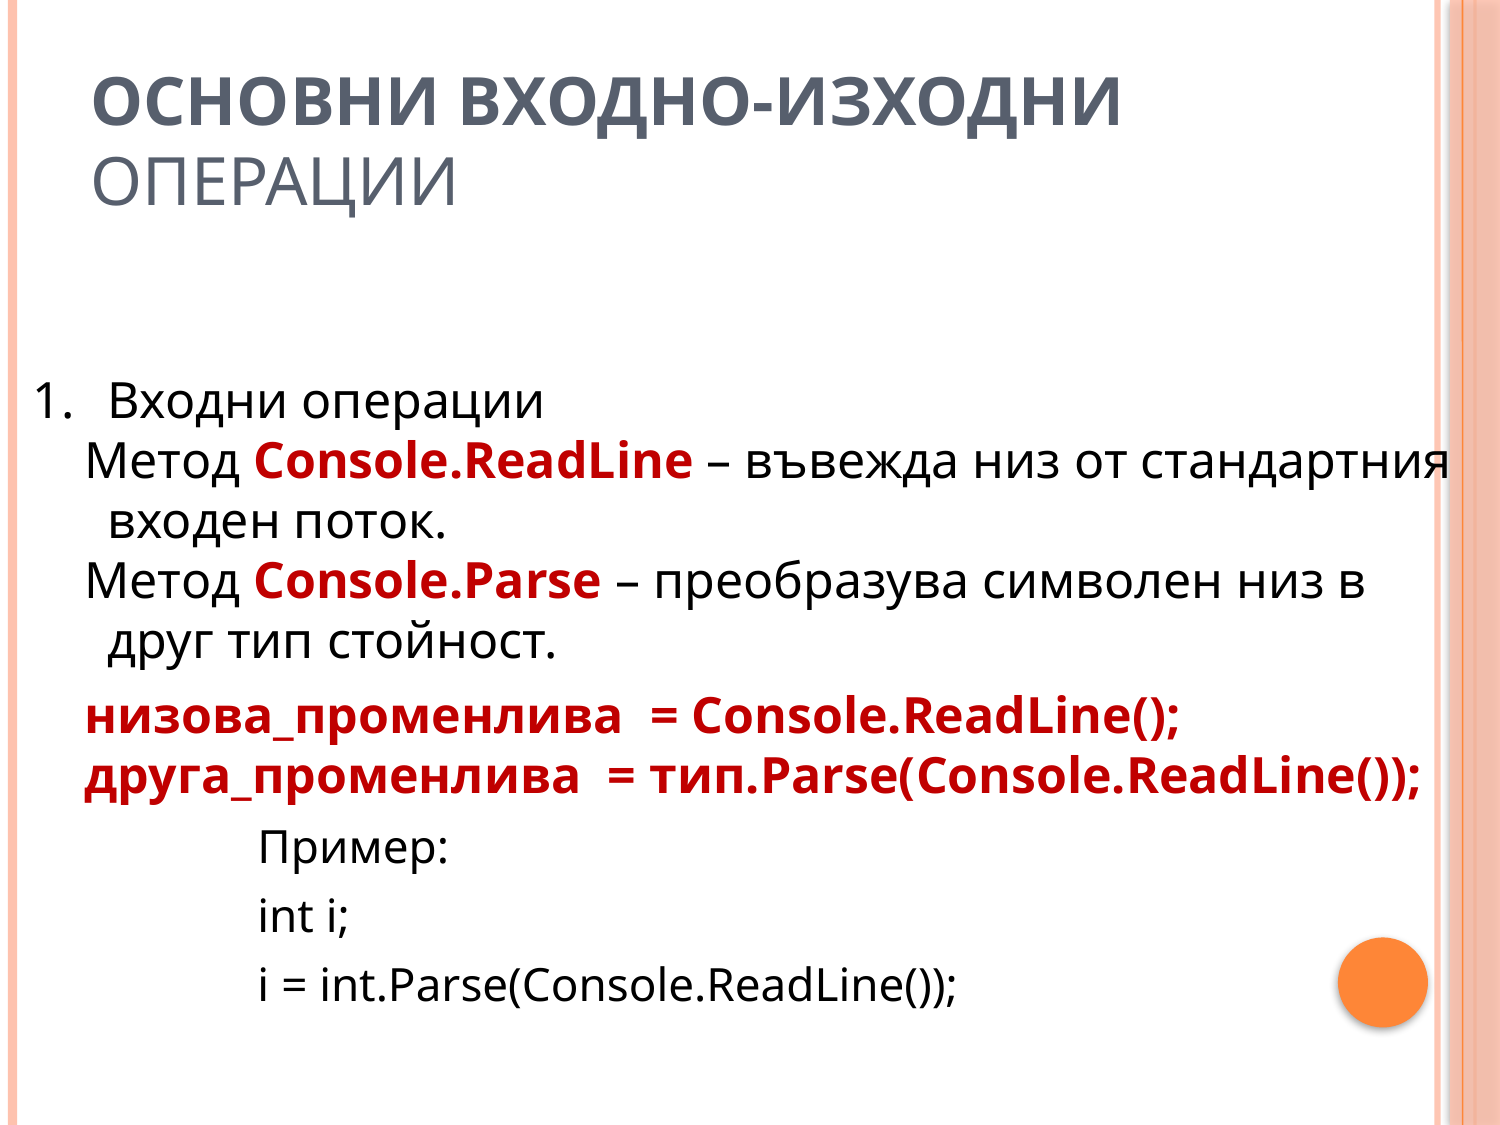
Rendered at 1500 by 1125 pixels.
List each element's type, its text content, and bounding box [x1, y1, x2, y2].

text_box Входни операции Метод Console.ReadLine – въвежда низ от стандартния входен поток. Метод Console.Parse – преобразува символен низ в друг тип стойност. низова_променлива = Console.ReadLine(); друга_променлива = тип.Parse(Console.ReadLine()); Пример: int i; i = int.Parse(Console.ReadLine()); [17, 361, 1500, 1018]
title Основни входно-изходни операции [75, 45, 1300, 233]
